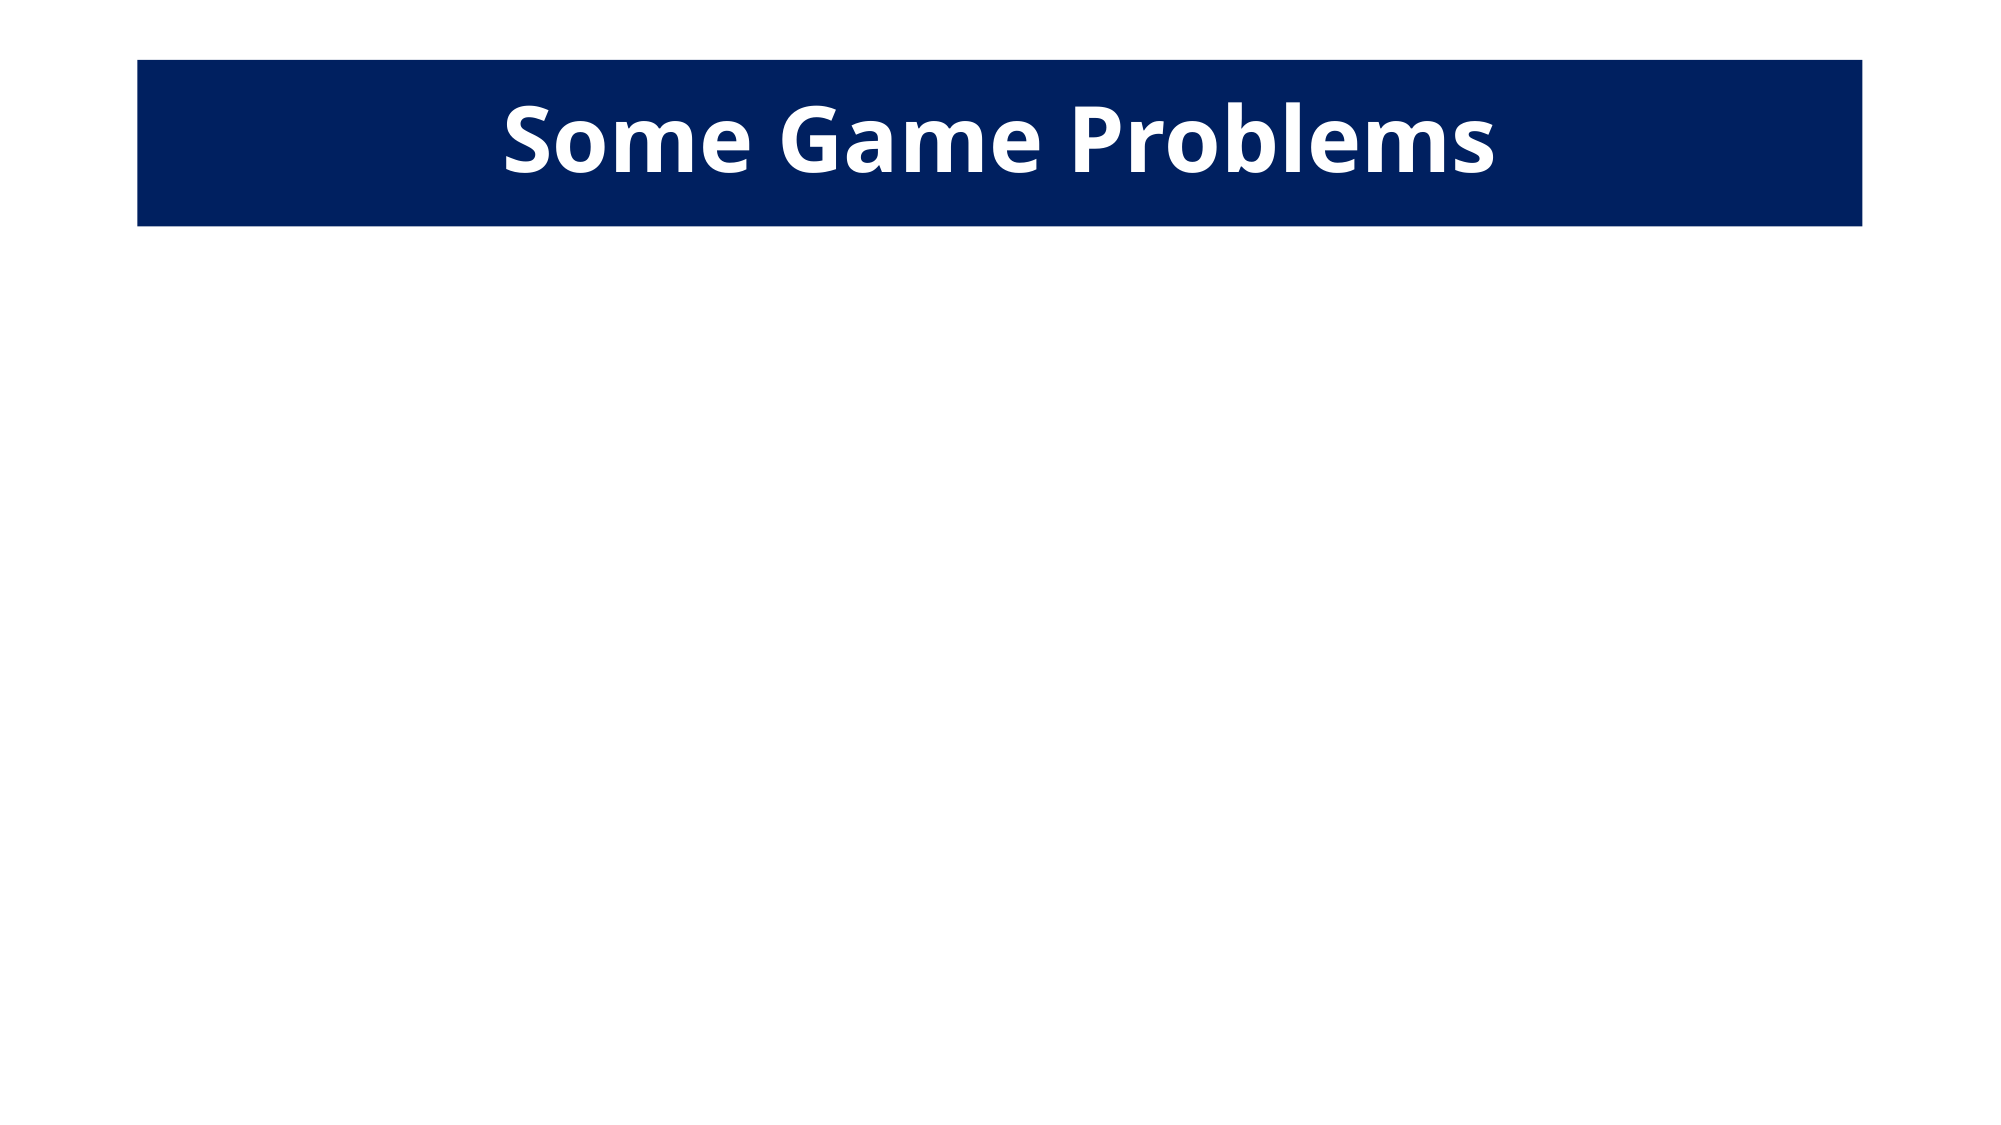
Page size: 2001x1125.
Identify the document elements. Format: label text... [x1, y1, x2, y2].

title Some Game Problems [137, 59, 1863, 227]
